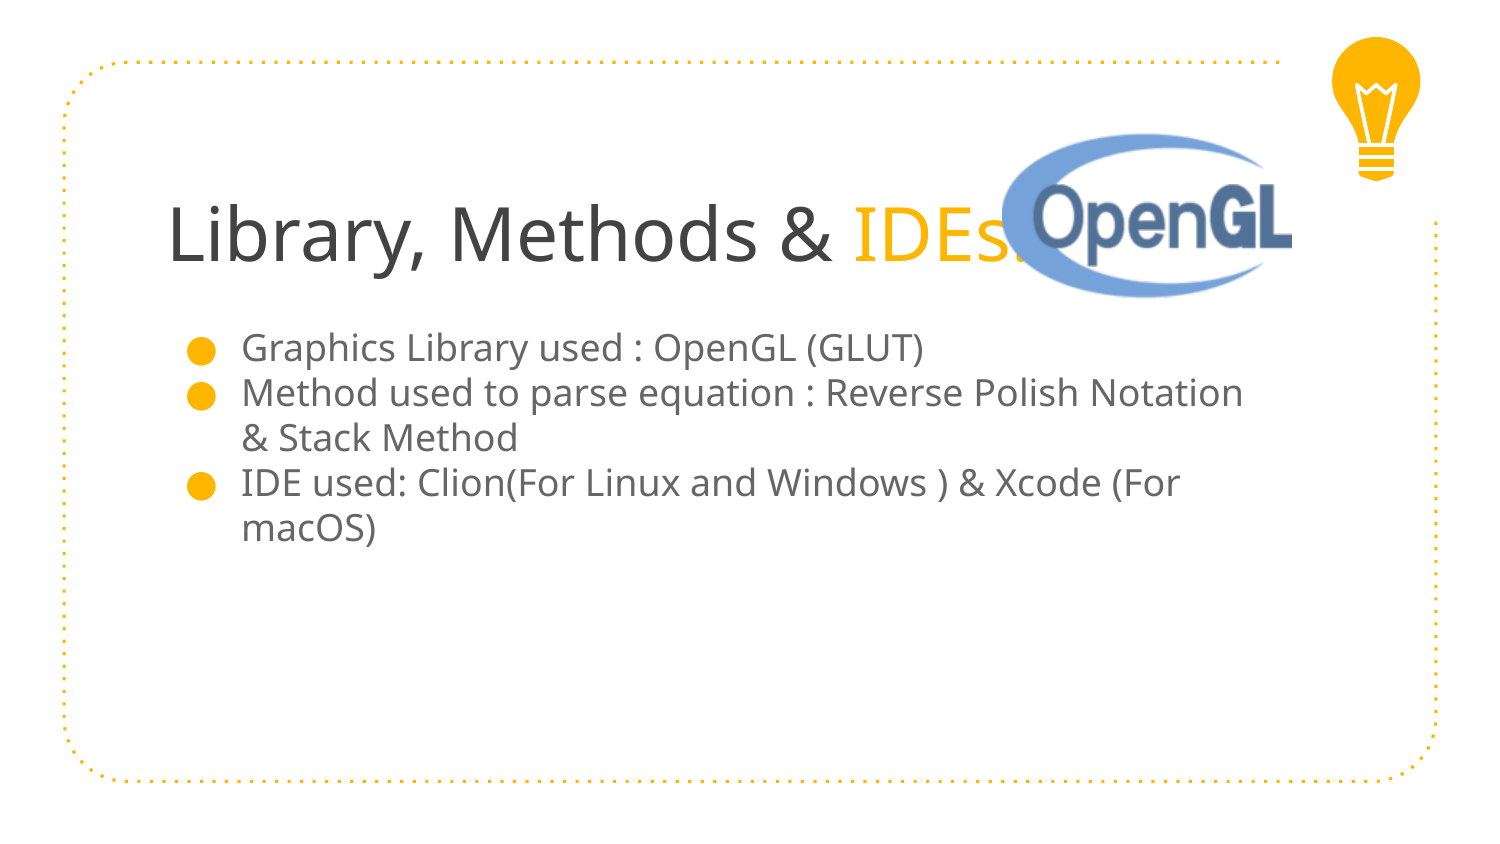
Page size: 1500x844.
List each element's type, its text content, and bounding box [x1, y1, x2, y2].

list Graphics Library used : OpenGL (GLUT) Method used to parse equation : Reverse Polish Notation & Stack Method IDE used: Clion(For Linux and Windows ) & Xcode (For macOS) [151, 309, 1278, 698]
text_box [1331, 36, 1421, 182]
title Library, Methods & IDEs: [151, 171, 996, 309]
picture [1001, 66, 1292, 357]
